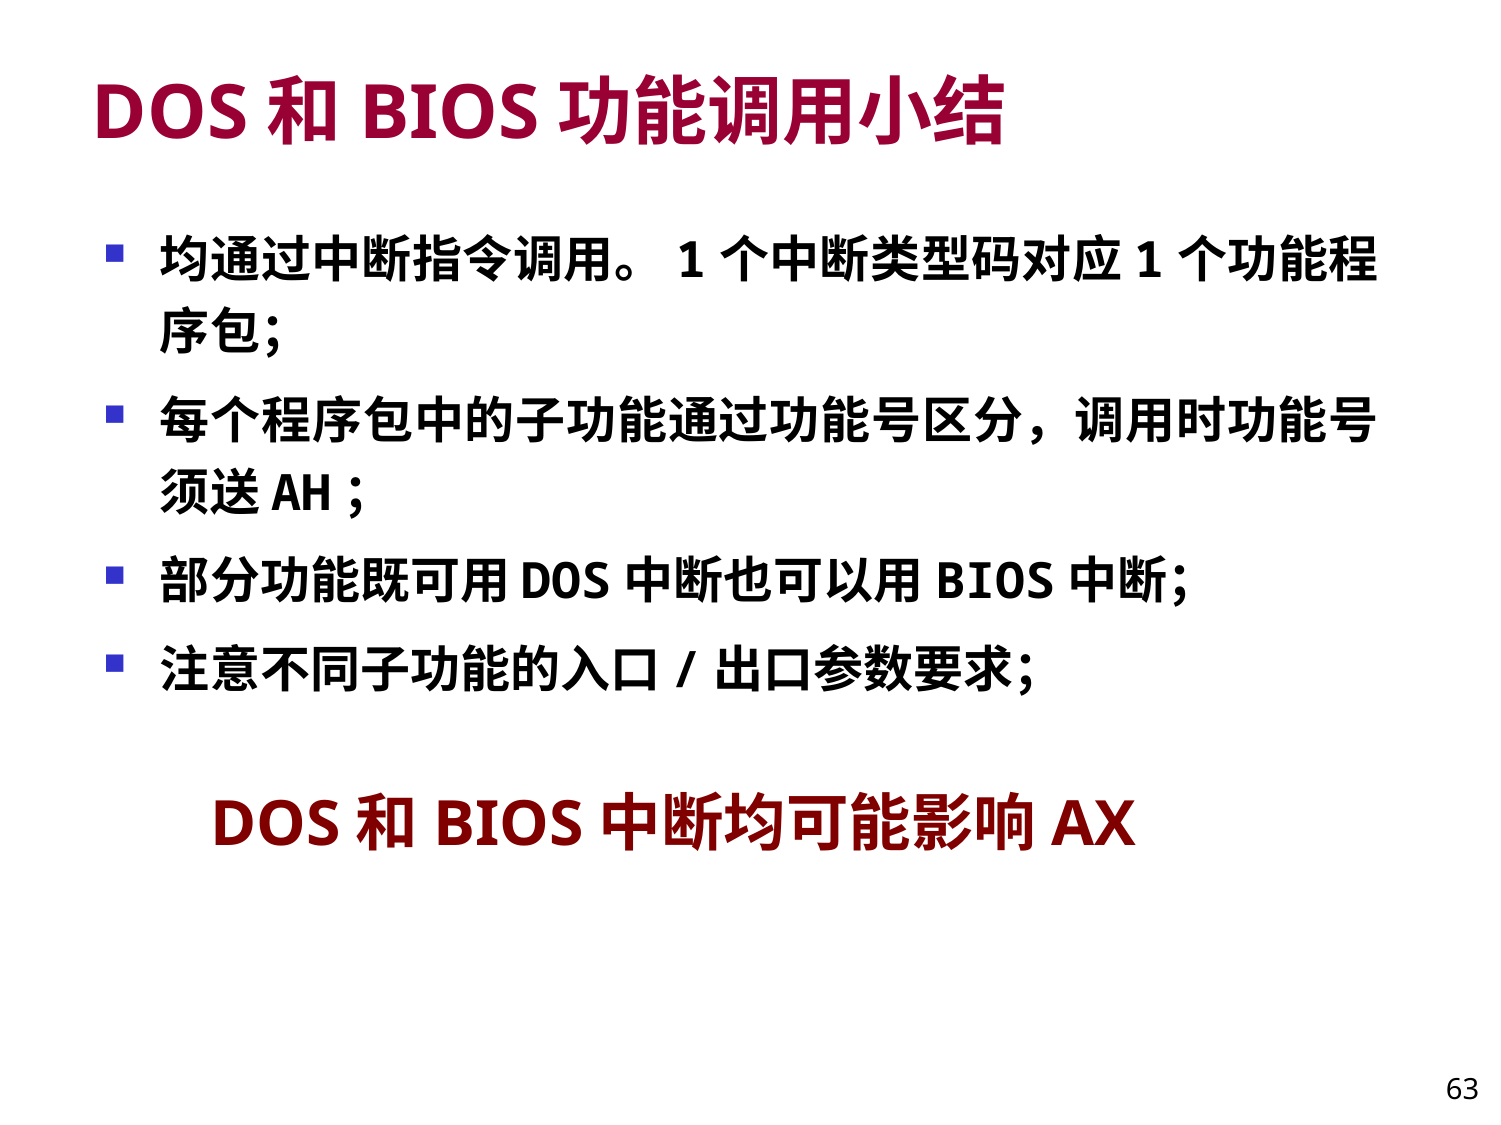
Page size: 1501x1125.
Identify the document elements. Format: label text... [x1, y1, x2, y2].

slide_number 63 [1387, 1042, 1495, 1118]
text_box DOS和BIOS中断均可能影响AX [171, 775, 1176, 865]
list 均通过中断指令调用。1个中断类型码对应1个功能程序包； 每个程序包中的子功能通过功能号区分，调用时功能号须送AH； 部分功能既可用DOS中断也可以用BIOS中断； 注意不同子功能的入口/出口参数要求； [88, 208, 1394, 787]
title DOS和BIOS功能调用小结 [76, 42, 1336, 161]
